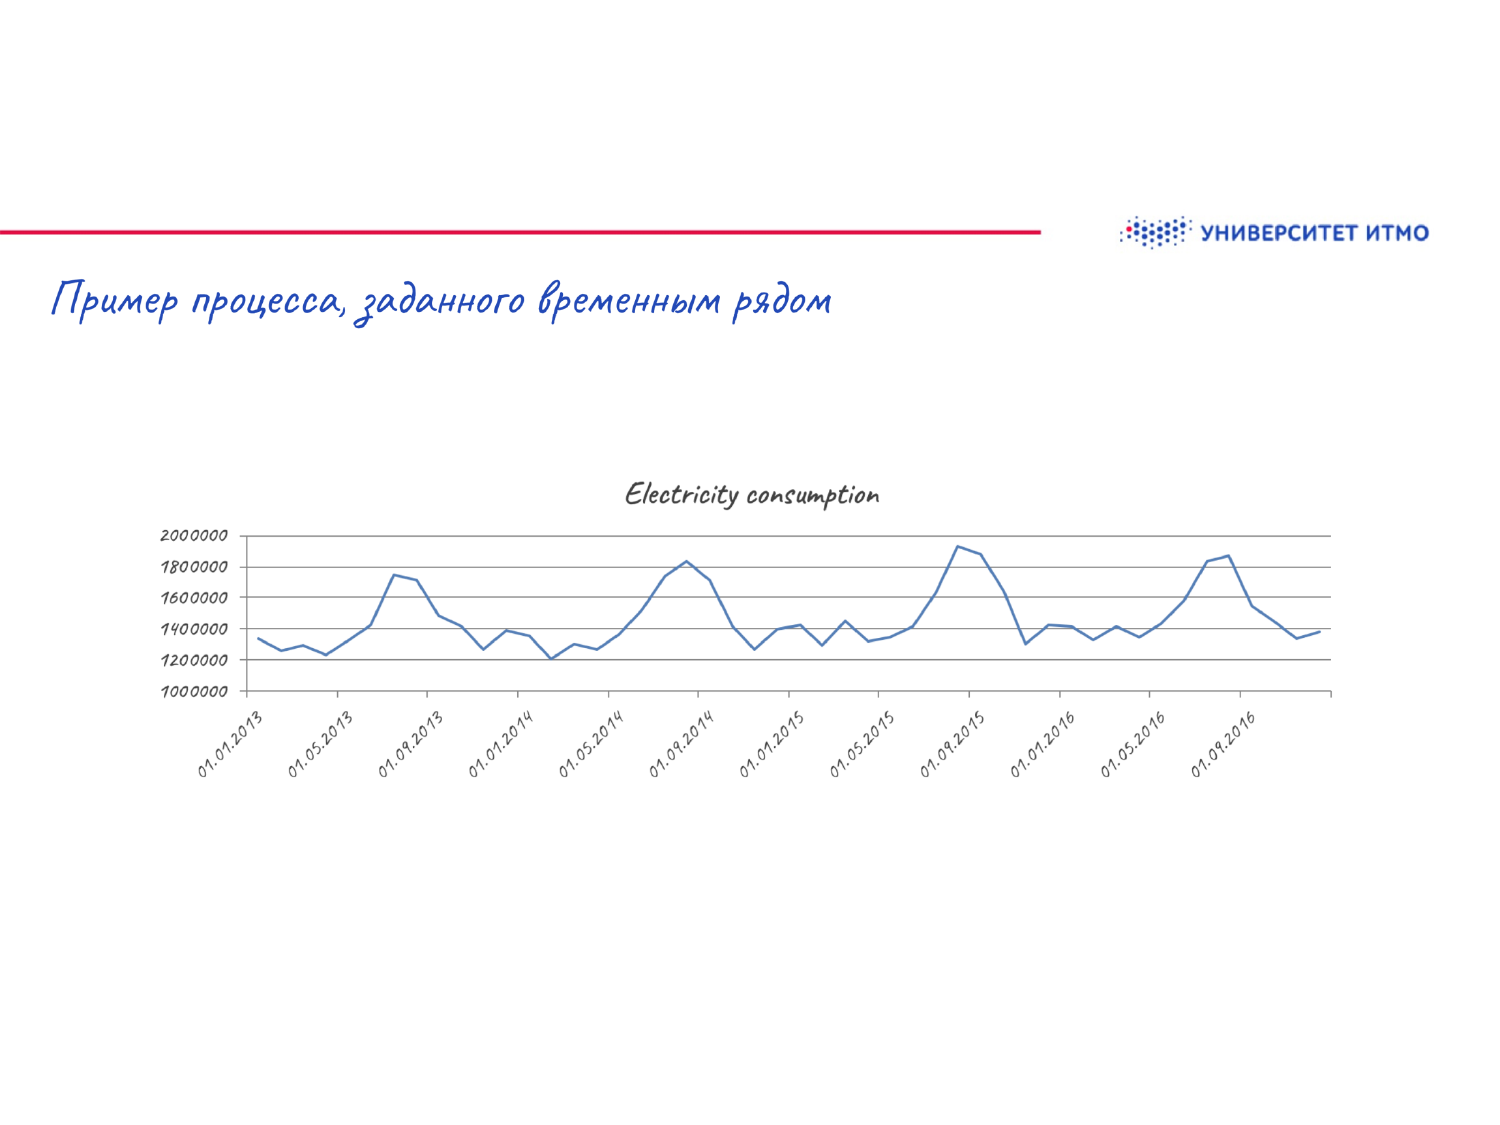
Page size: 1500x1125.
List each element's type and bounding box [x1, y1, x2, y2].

picture [0, 140, 1500, 985]
